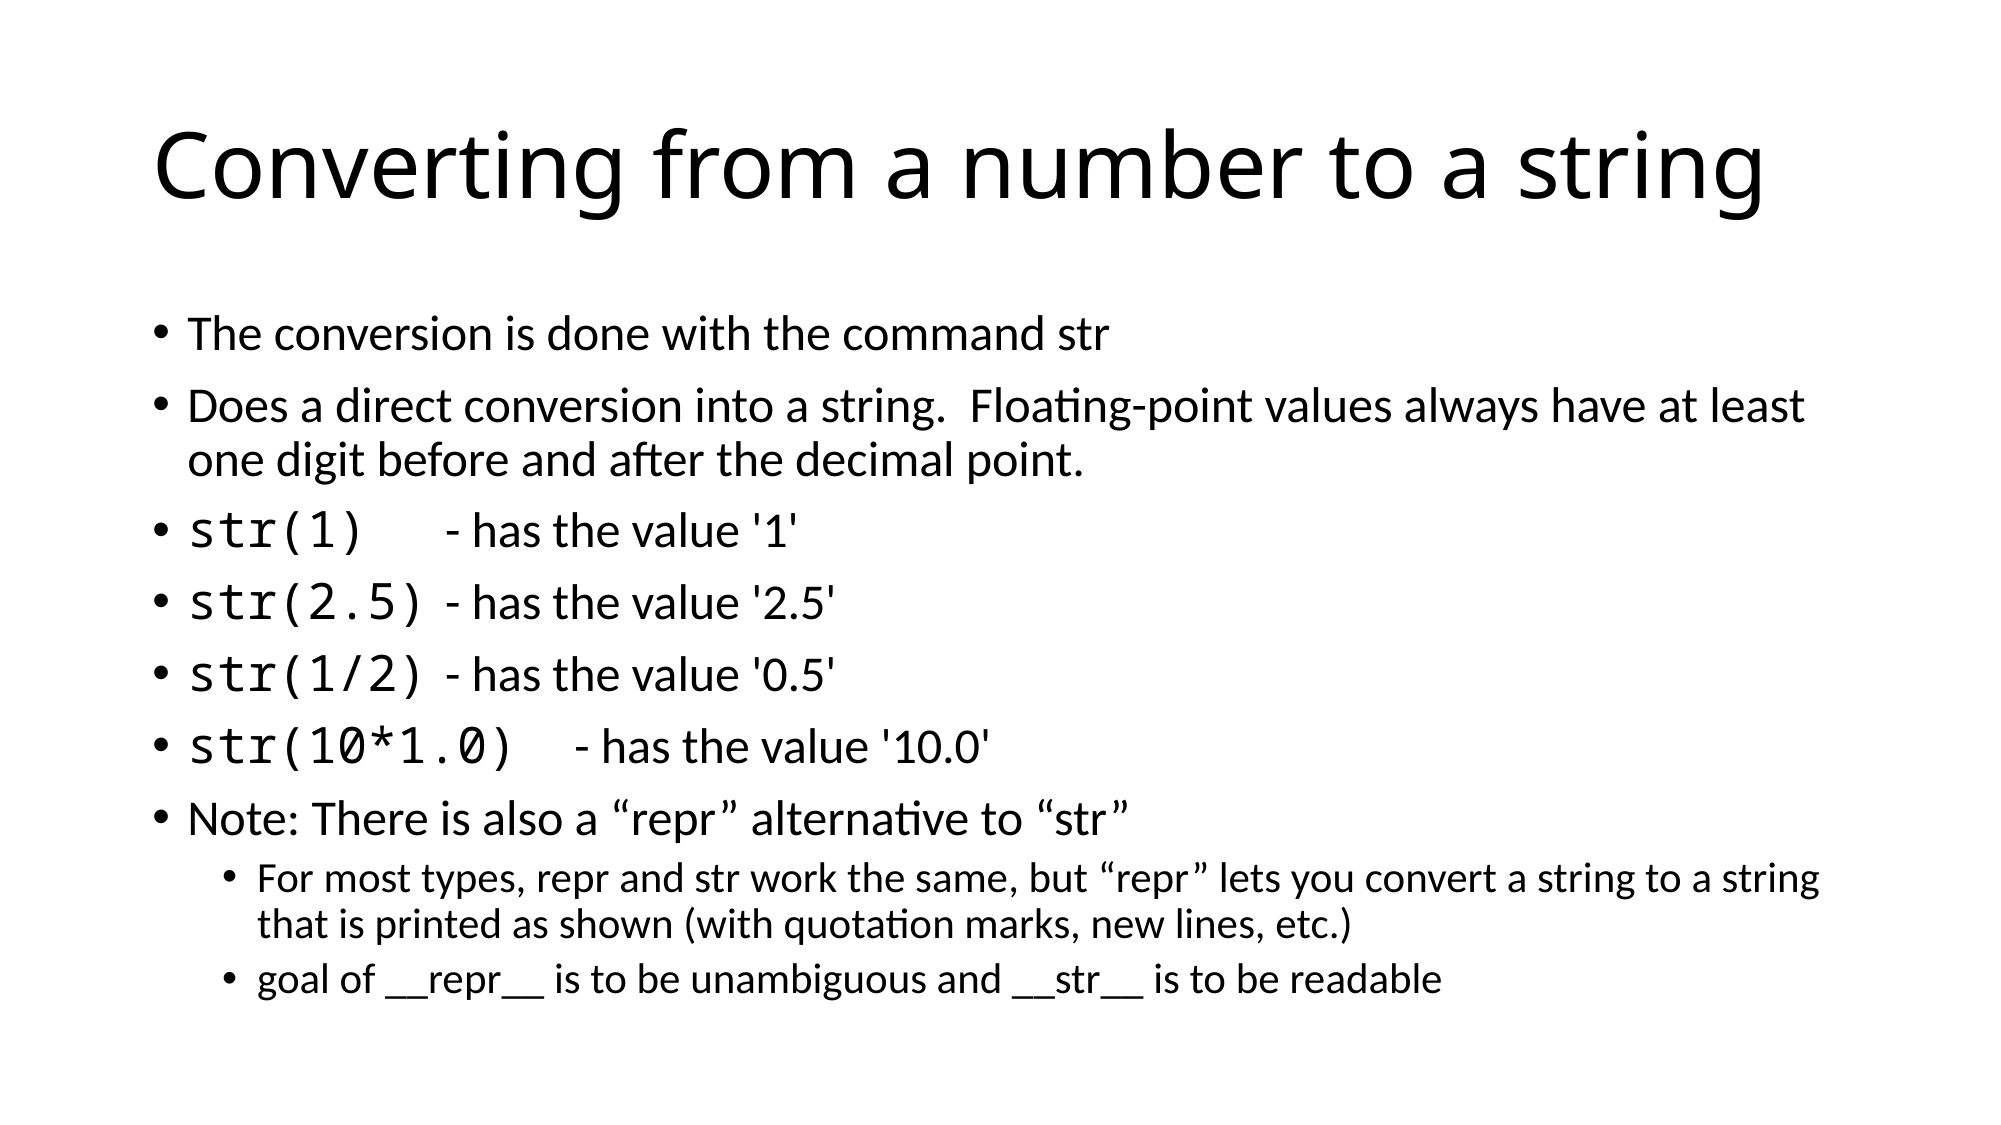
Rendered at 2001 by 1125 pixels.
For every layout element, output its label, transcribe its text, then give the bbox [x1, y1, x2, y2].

list The conversion is done with the command str Does a direct conversion into a string. Floating-point values always have at least one digit before and after the decimal point. str(1) - has the value '1' str(2.5) - has the value '2.5' str(1/2) - has the value '0.5' str(10*1.0) - has the value '10.0' Note: There is also a “repr” alternative to “str” For most types, repr and str work the same, but “repr” lets you convert a string to a string that is printed as shown (with quotation marks, new lines, etc.) goal of __repr__ is to be unambiguous and __str__ is to be readable [137, 299, 1863, 1014]
title Converting from a number to a string [137, 59, 1863, 278]
